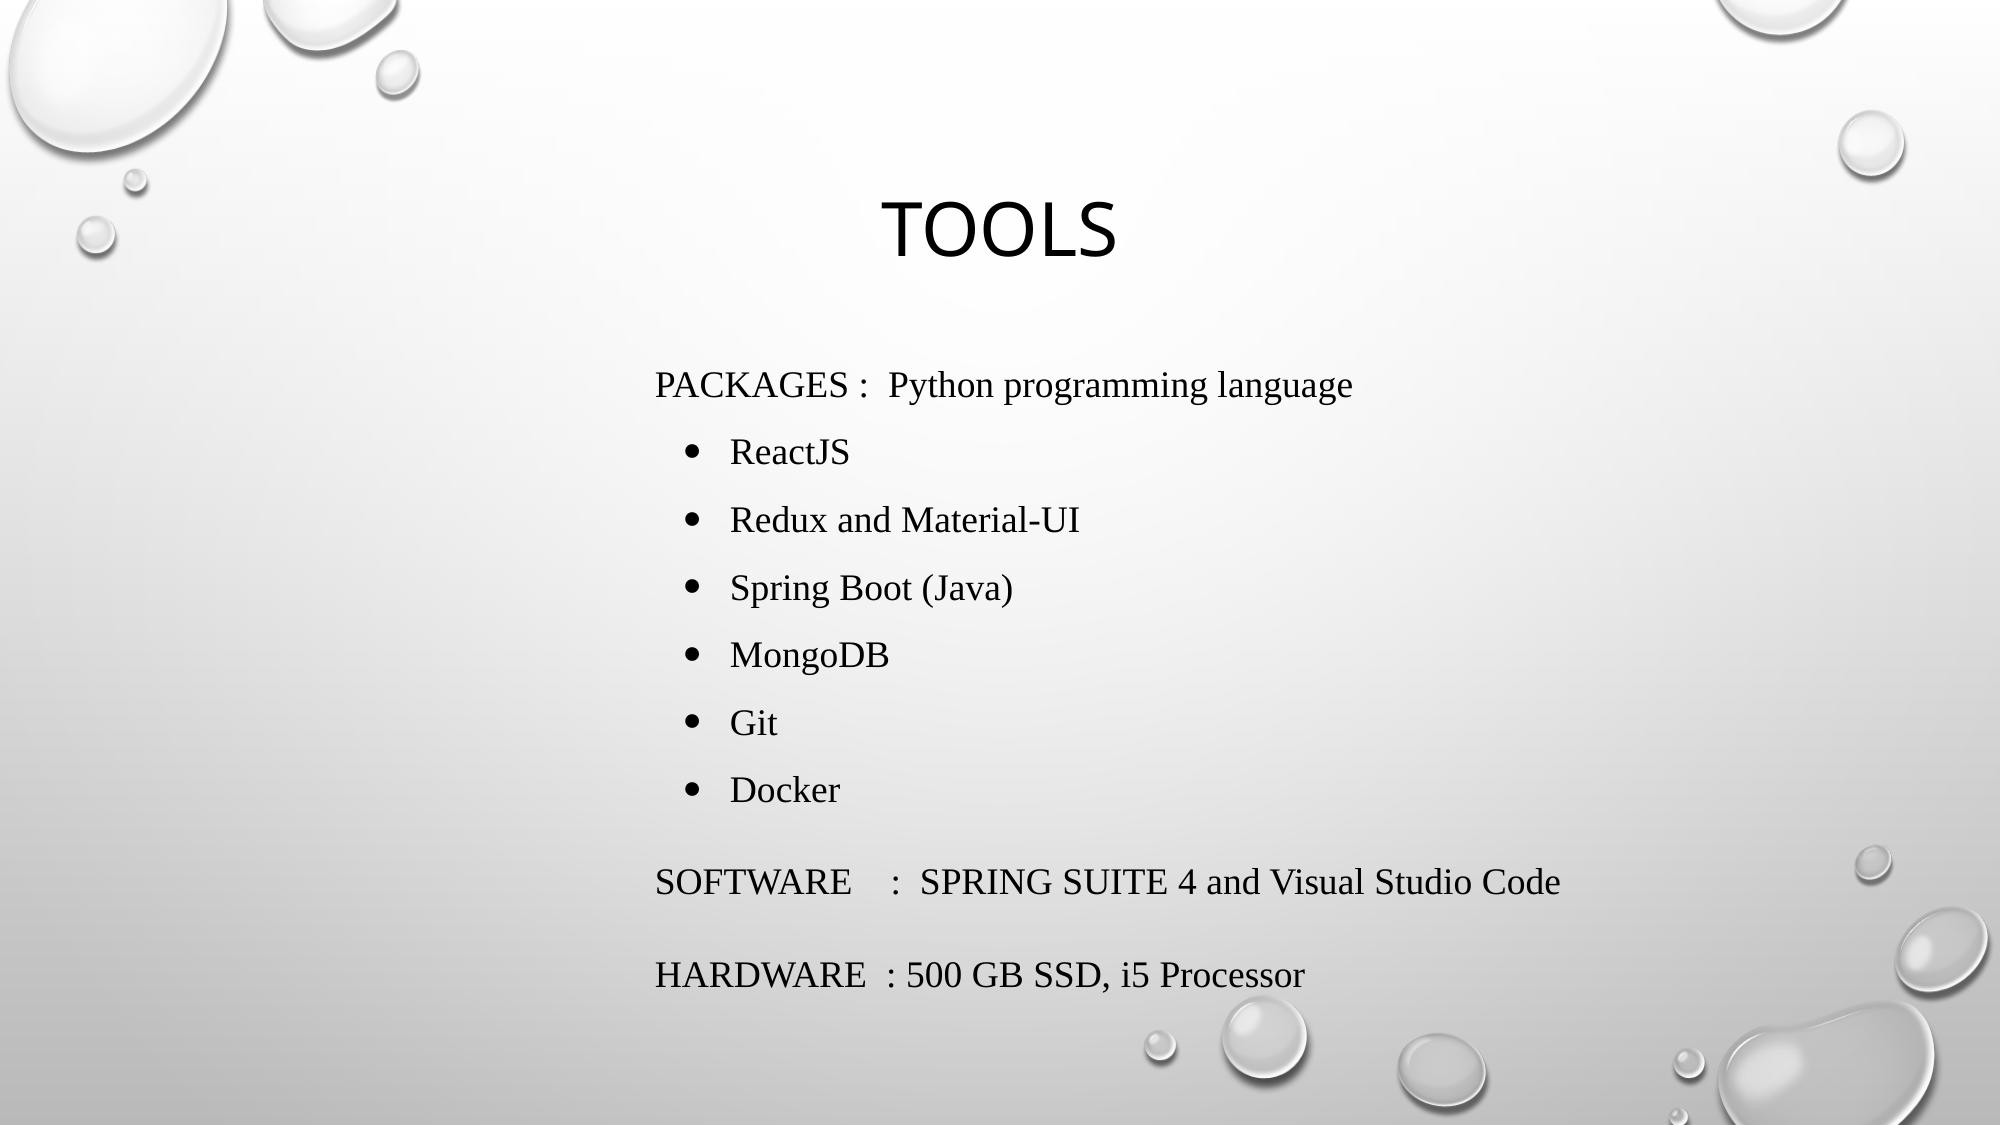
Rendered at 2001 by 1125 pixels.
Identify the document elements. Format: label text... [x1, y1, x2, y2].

picture [0, 0, 2000, 1125]
text_box PACKAGES : Python programming language ReactJS Redux and Material-UI Spring Boot (Java) MongoDB Git Docker SOFTWARE : SPRING SUITE 4 and Visual Studio Code HARDWARE : 500 GB SSD, i5 Processor [640, 364, 1636, 1125]
title tools [149, 101, 1851, 364]
